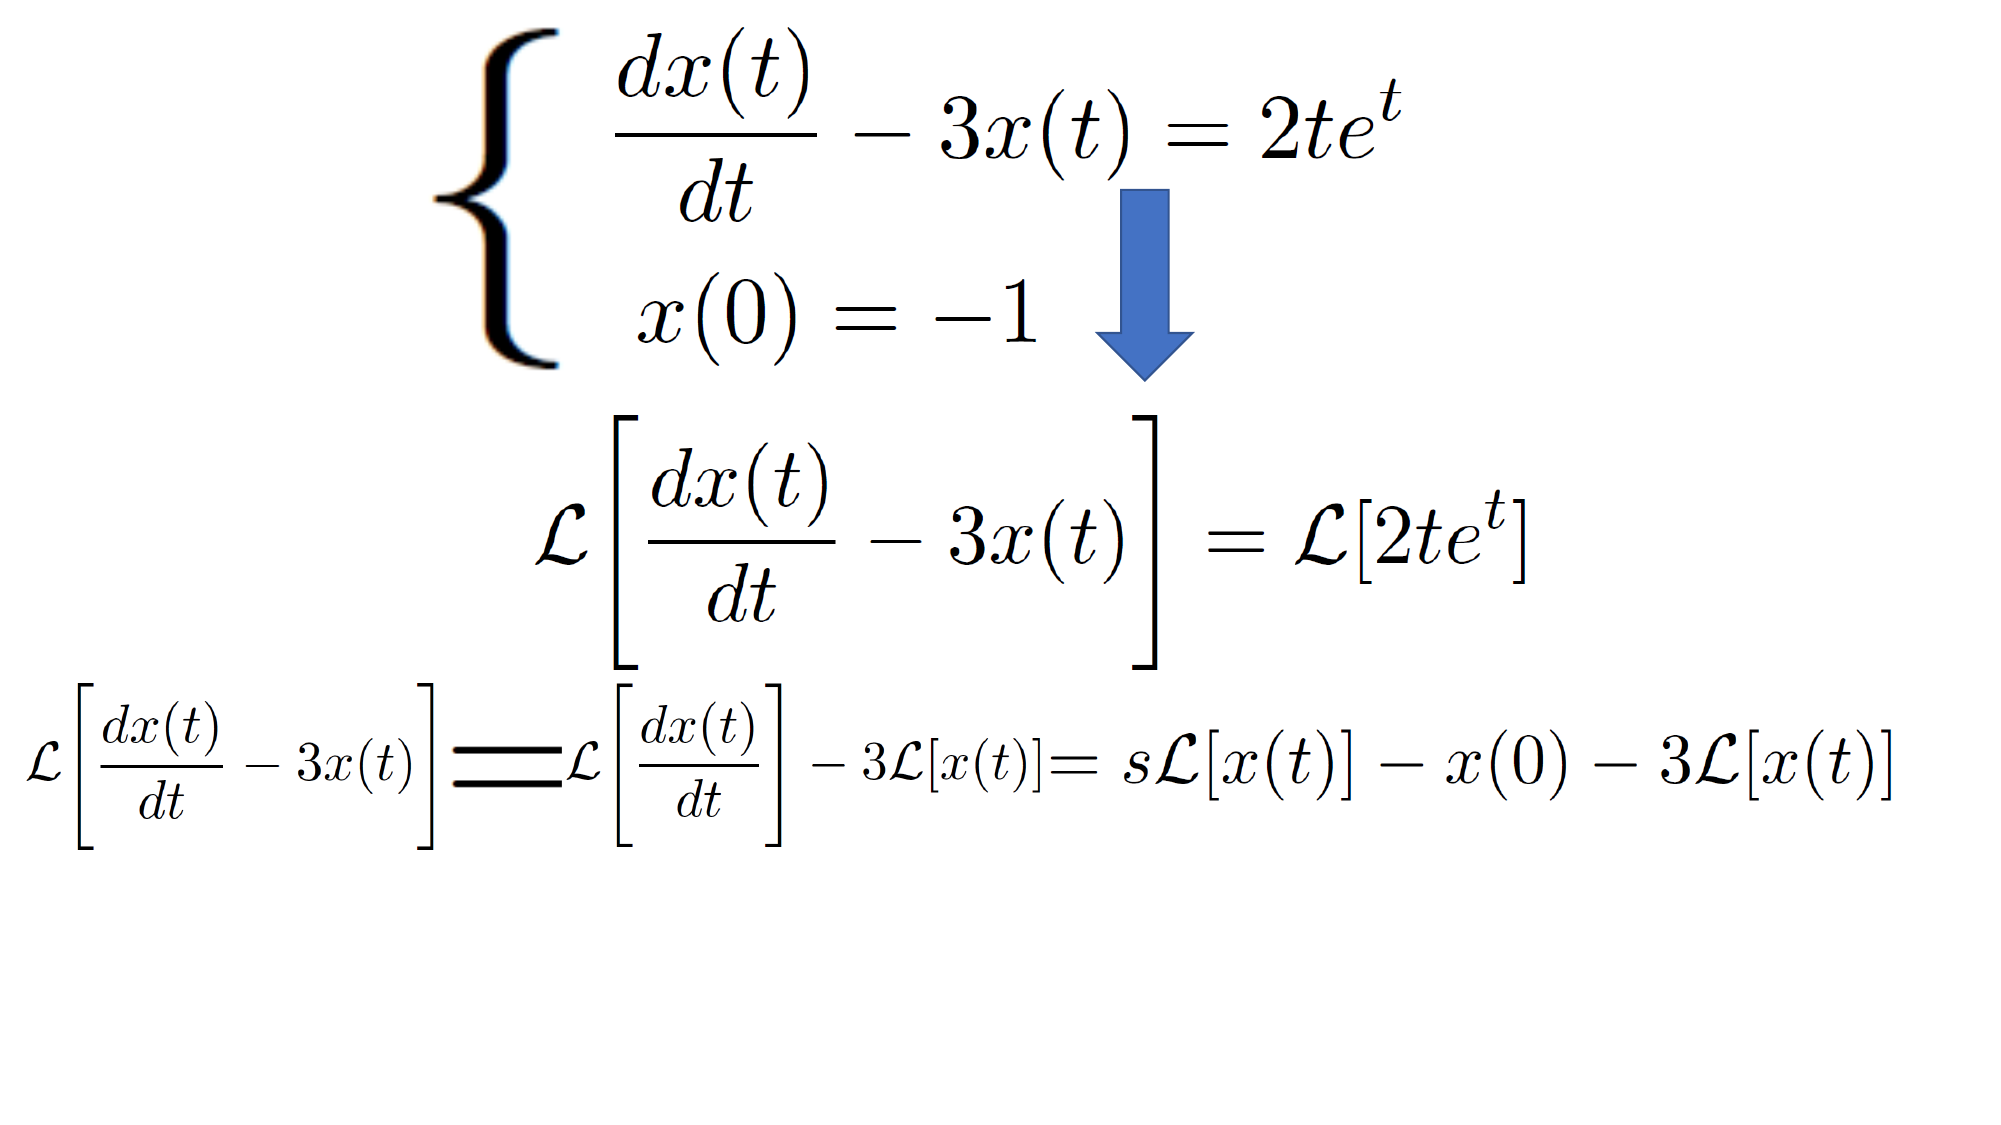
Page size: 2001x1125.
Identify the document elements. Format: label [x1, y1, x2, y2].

picture [25, 6, 1898, 861]
text_box [1094, 236, 1195, 382]
picture [612, 247, 1065, 381]
